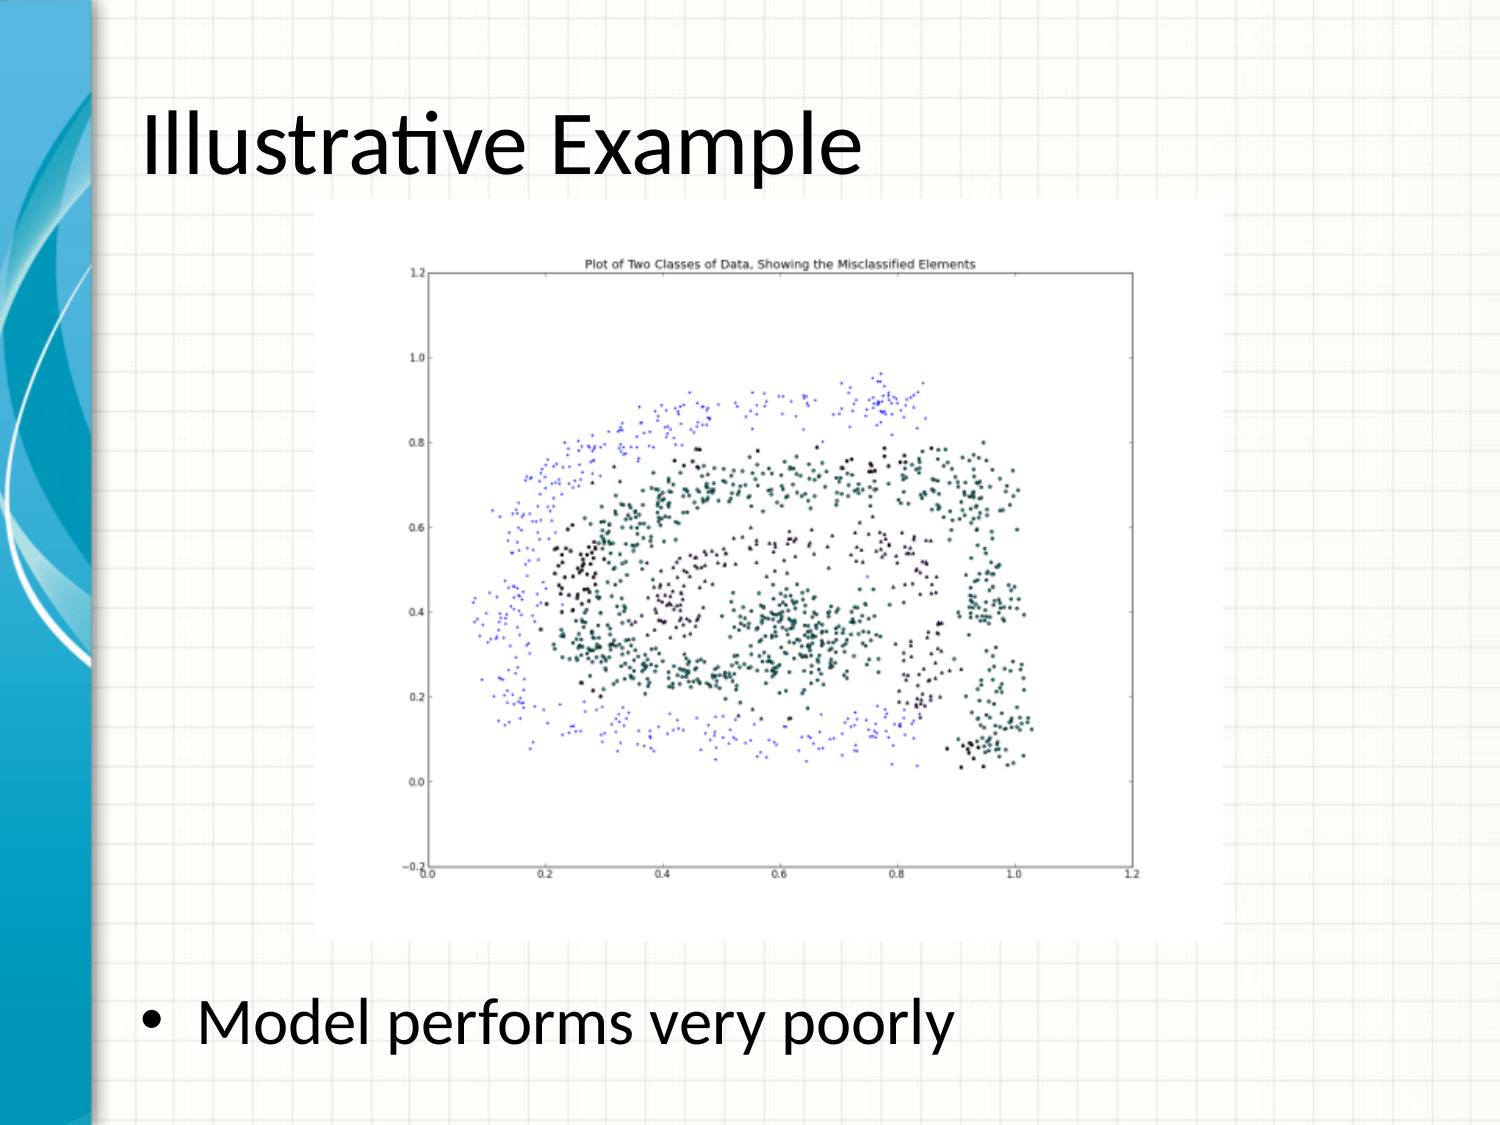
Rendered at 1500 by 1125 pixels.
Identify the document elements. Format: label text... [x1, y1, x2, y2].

picture [0, 0, 1500, 1125]
list Model performs very poorly [125, 970, 1450, 1100]
title Illustrative Example [125, 44, 1450, 232]
